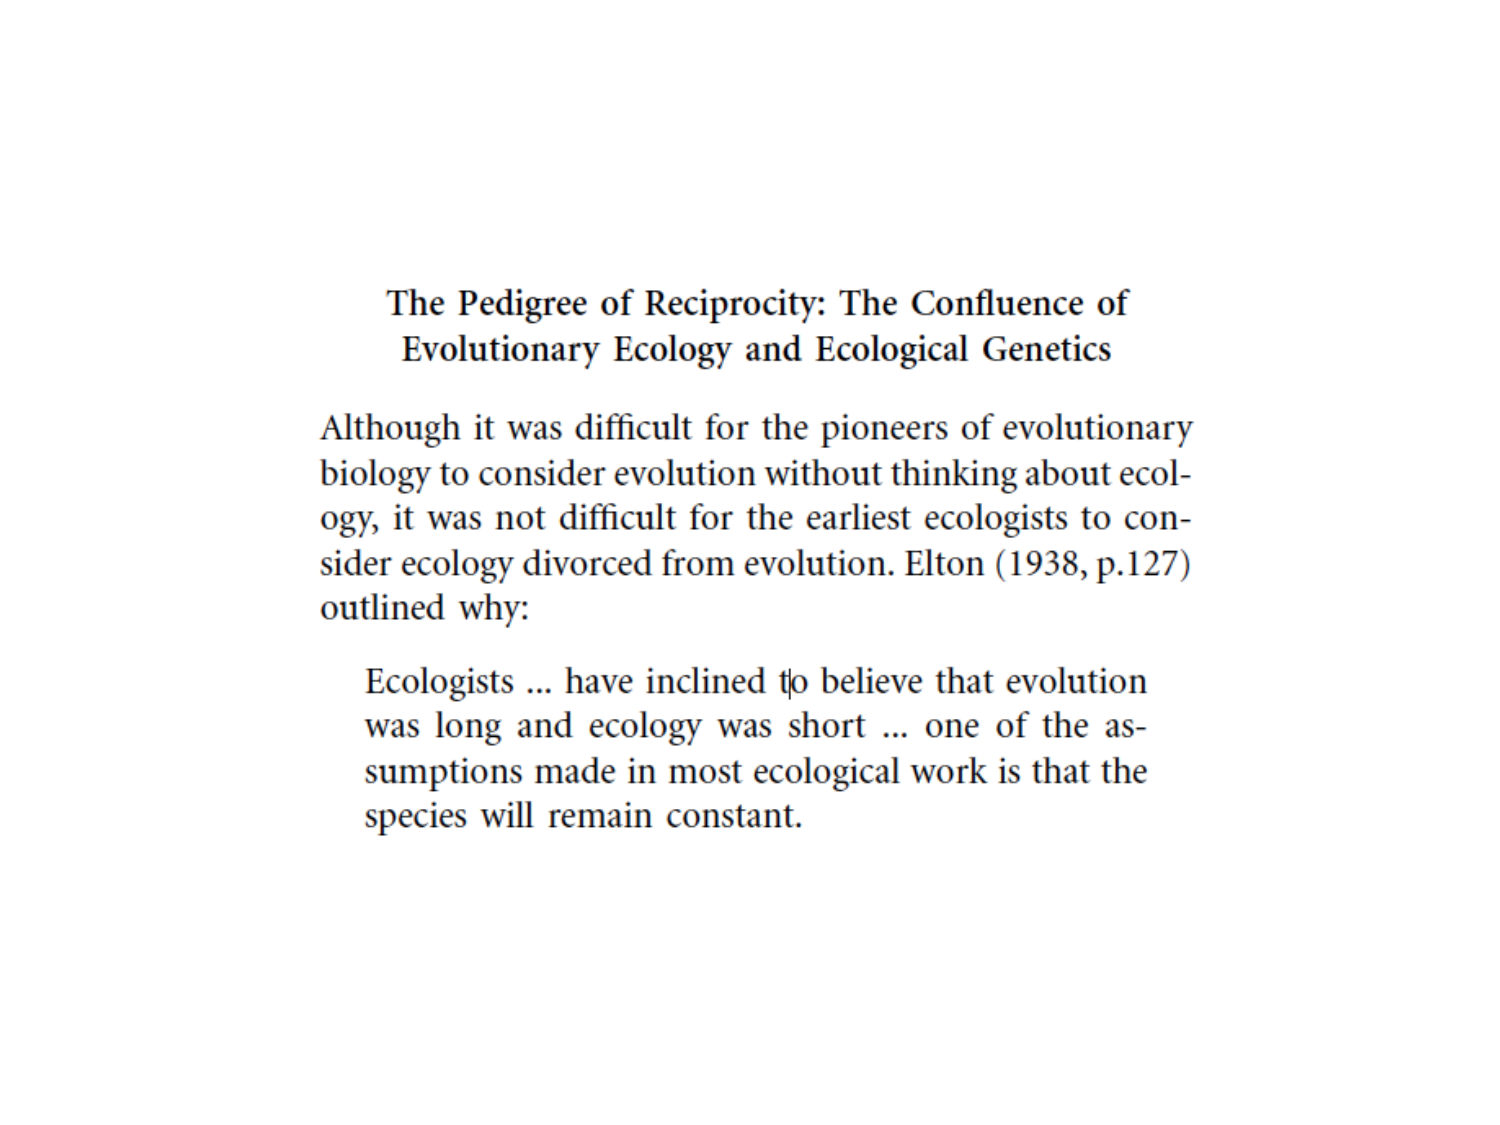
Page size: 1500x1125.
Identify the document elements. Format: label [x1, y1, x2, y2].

picture [238, 245, 1209, 844]
